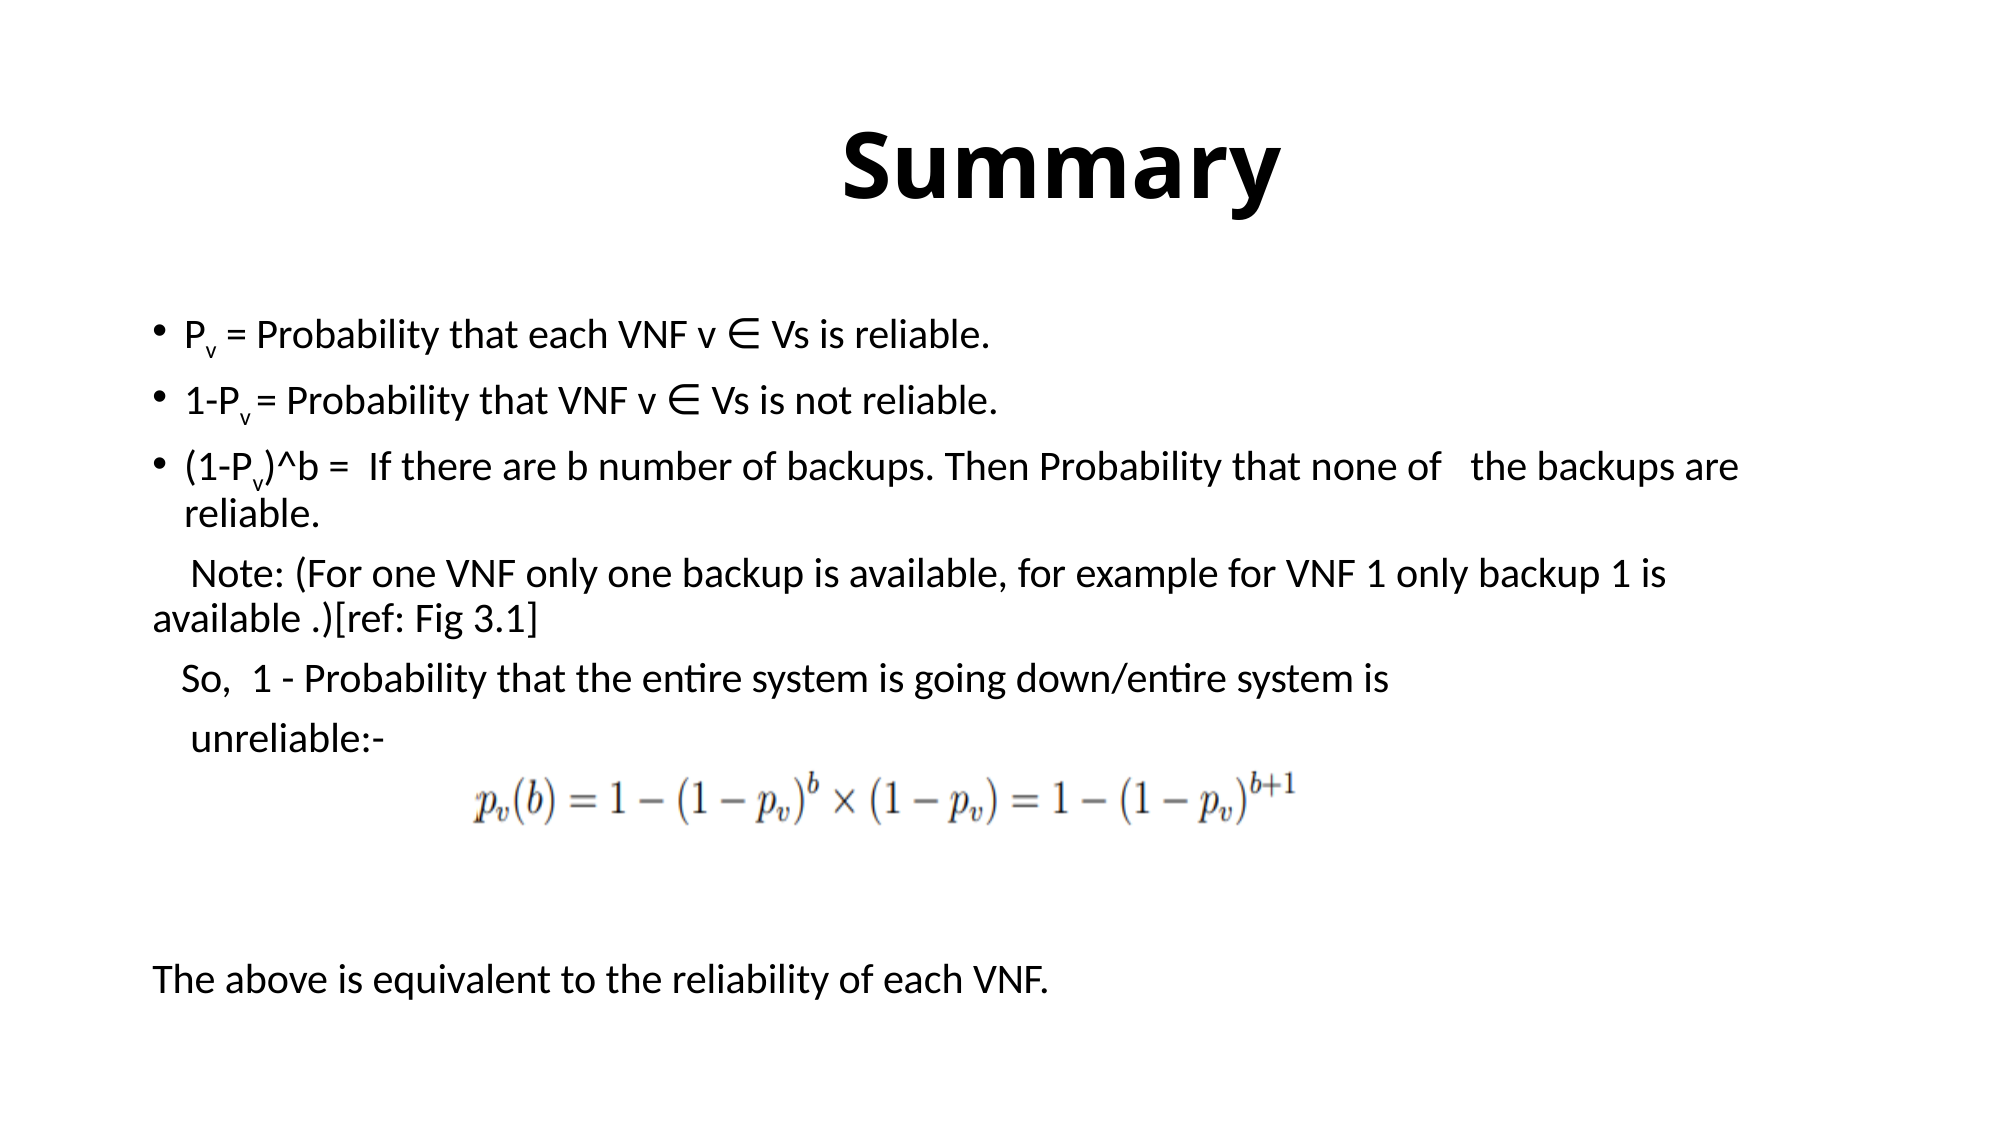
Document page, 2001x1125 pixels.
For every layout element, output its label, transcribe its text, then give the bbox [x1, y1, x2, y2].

title Summary [137, 59, 1863, 278]
list Pv = Probability that each VNF v ∈ Vs is reliable. 1-Pv = Probability that VNF v ∈ Vs is not reliable. (1-Pv)^b = If there are b number of backups. Then Probability that none of the backups are reliable. Note: (For one VNF only one backup is available, for example for VNF 1 only backup 1 is available .)[ref: Fig 3.1] So, 1 - Probability that the entire system is going down/entire system is unreliable:- The above is equivalent to the reliability of each VNF. [137, 299, 1863, 1014]
picture [431, 738, 1338, 883]
